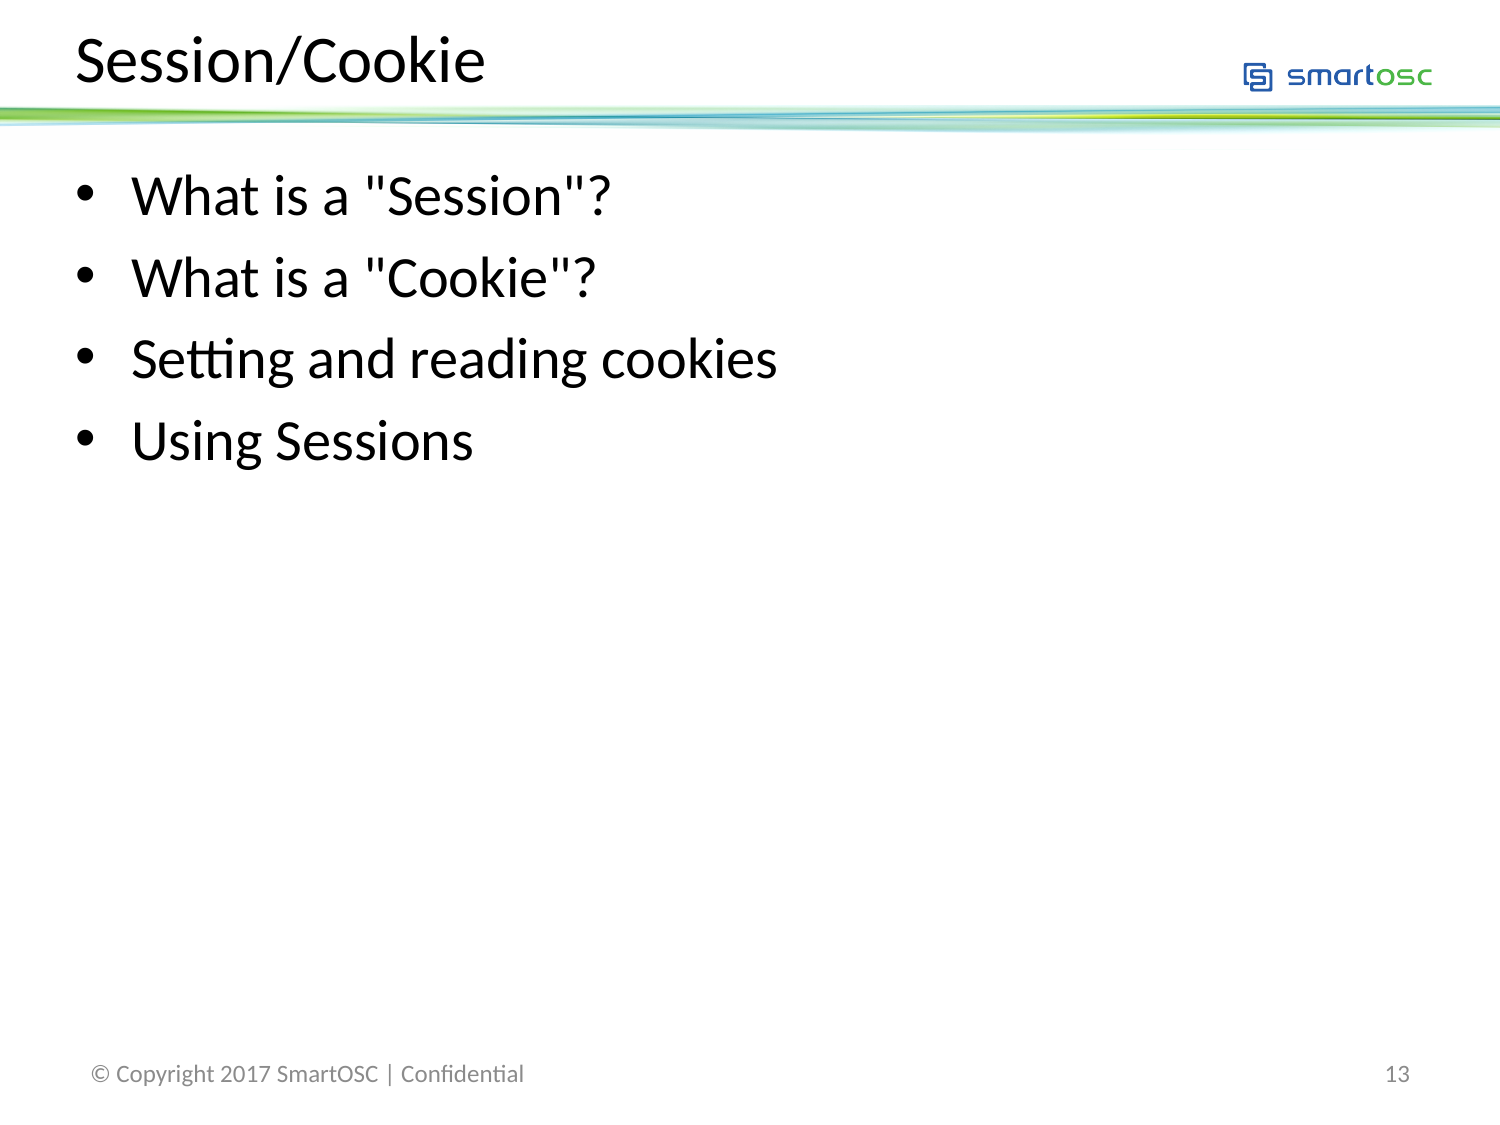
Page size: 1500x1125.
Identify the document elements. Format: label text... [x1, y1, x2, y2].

picture [0, 33, 1500, 150]
title Session/Cookie [75, 20, 1425, 92]
slide_number 13 [1249, 1042, 1425, 1103]
footer © Copyright 2017 SmartOSC | Confidential [75, 1042, 1249, 1103]
list What is a "Session"? What is a "Cookie"? Setting and reading cookies Using Sessions [75, 149, 1425, 1042]
